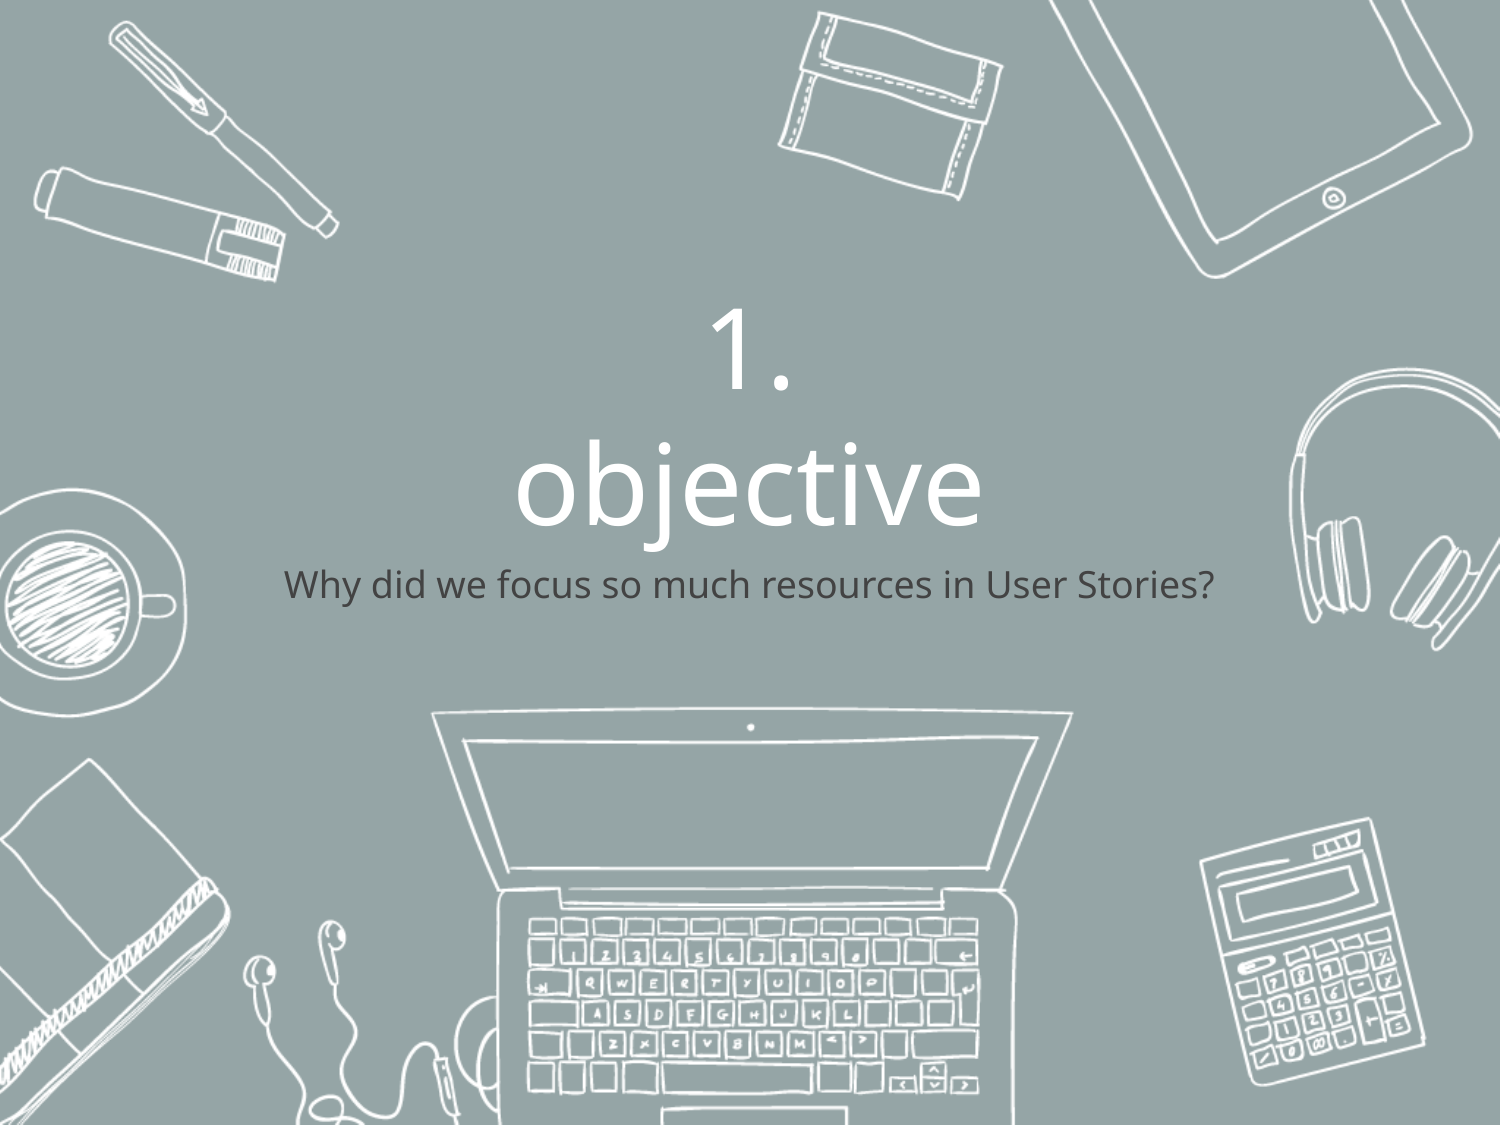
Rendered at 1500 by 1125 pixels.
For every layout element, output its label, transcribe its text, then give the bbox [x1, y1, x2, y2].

subtitle Why did we focus so much resources in User Stories? [255, 546, 1245, 721]
picture [0, 0, 1500, 1125]
title 1. objective [255, 308, 1245, 546]
